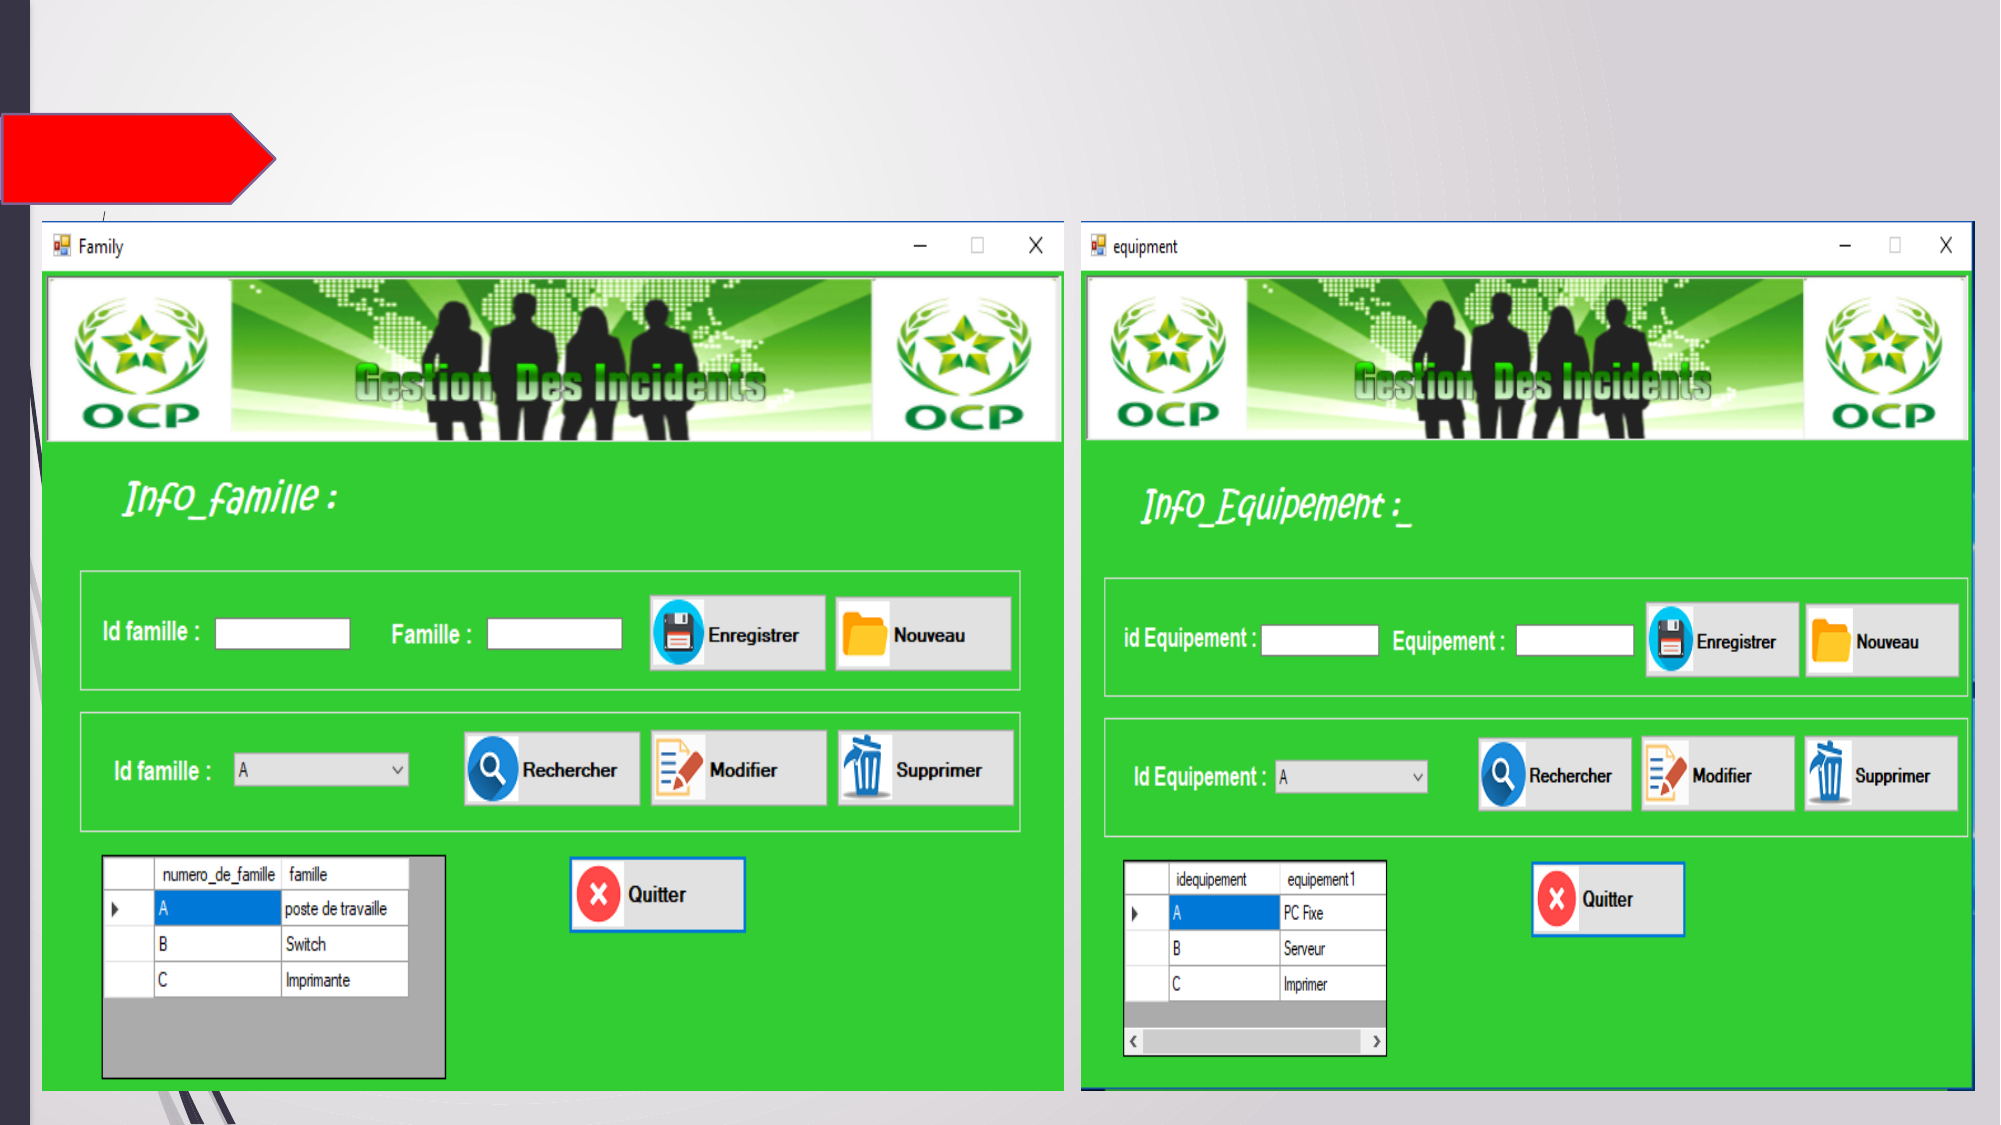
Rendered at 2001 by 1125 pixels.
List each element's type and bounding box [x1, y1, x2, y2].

list [42, 221, 1064, 1091]
text_box [0, 112, 277, 205]
list [1081, 221, 1975, 1091]
